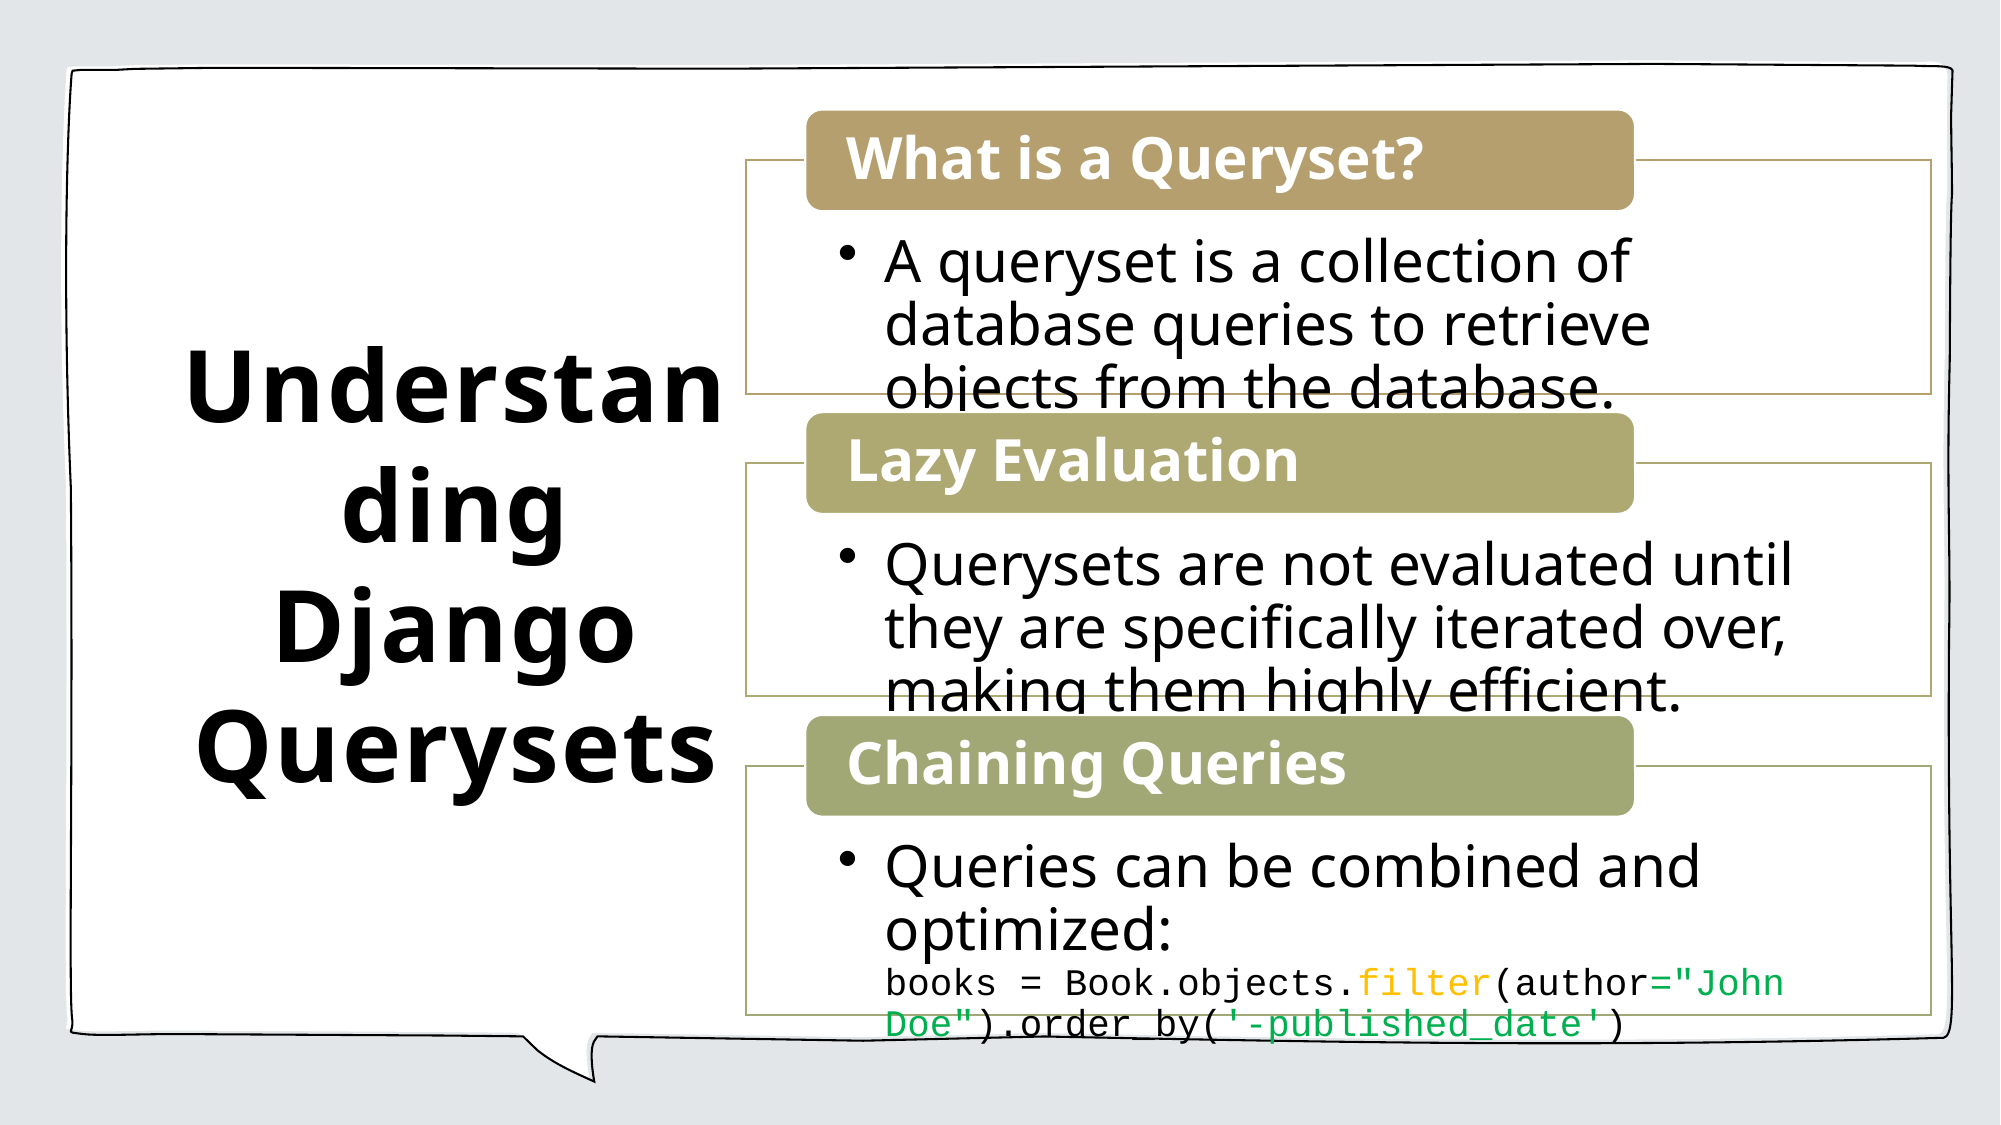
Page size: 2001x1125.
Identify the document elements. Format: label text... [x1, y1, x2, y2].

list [745, 103, 1932, 1022]
title Understanding Django Querysets [145, 159, 745, 966]
